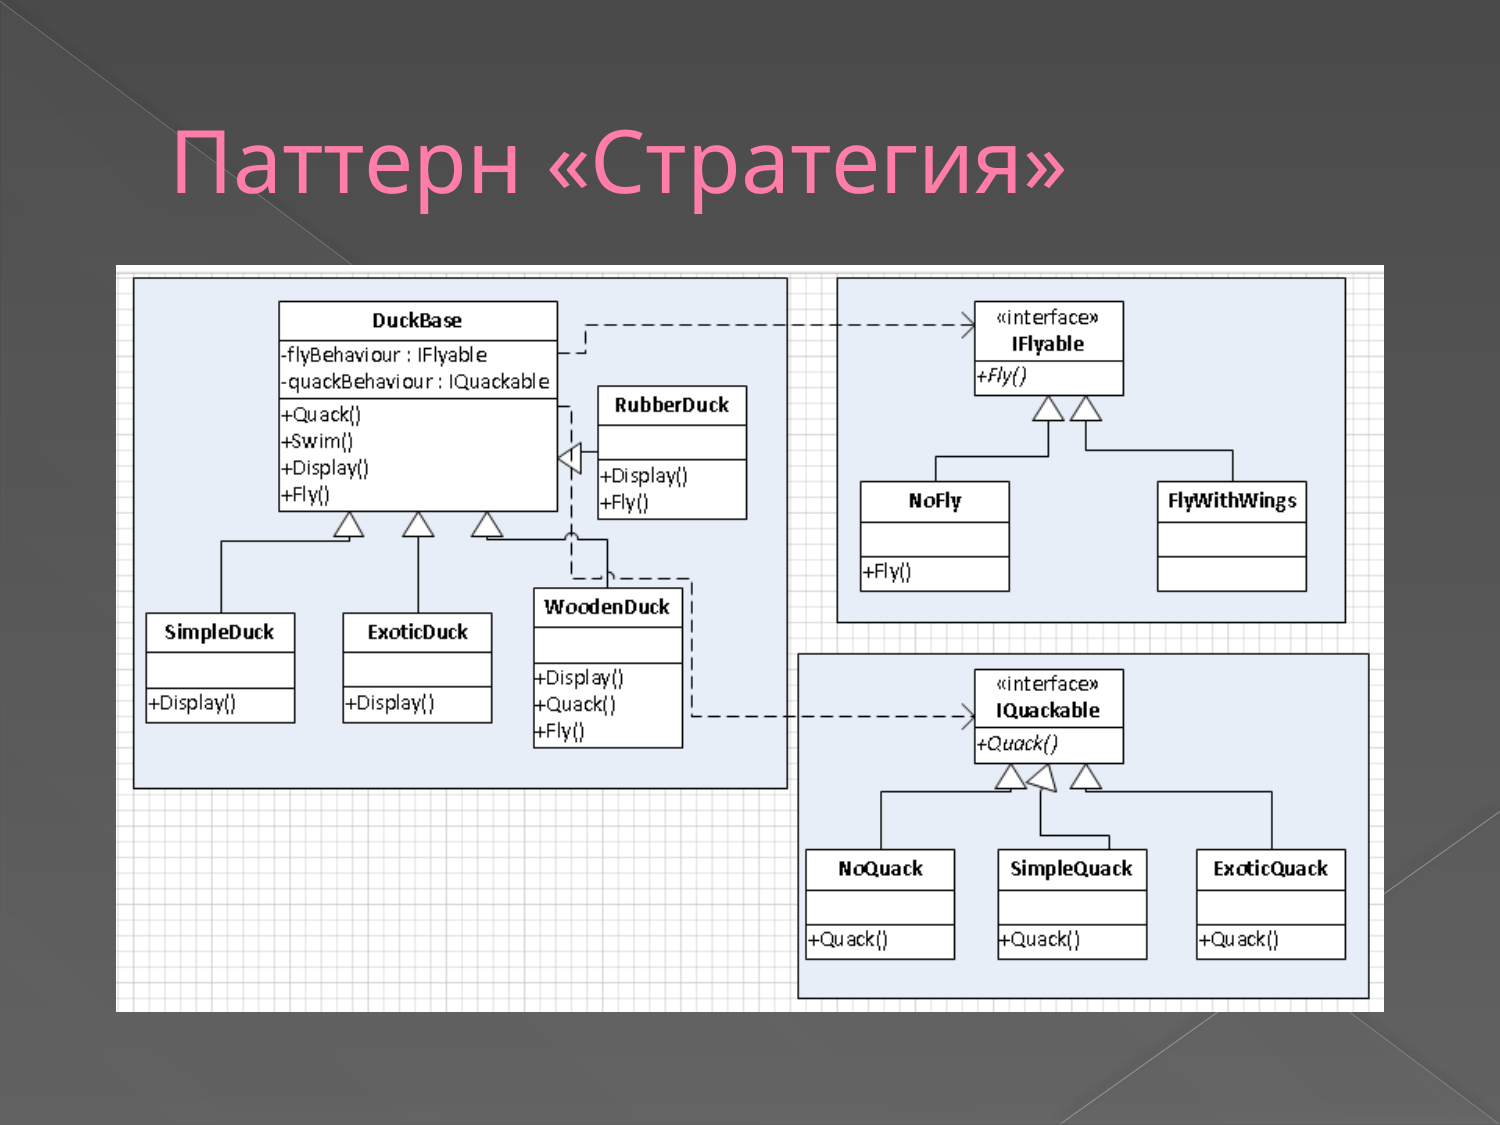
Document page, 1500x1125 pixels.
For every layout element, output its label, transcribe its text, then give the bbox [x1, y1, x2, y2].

picture [116, 265, 1384, 1012]
title Паттерн «Стратегия» [75, 43, 1425, 274]
